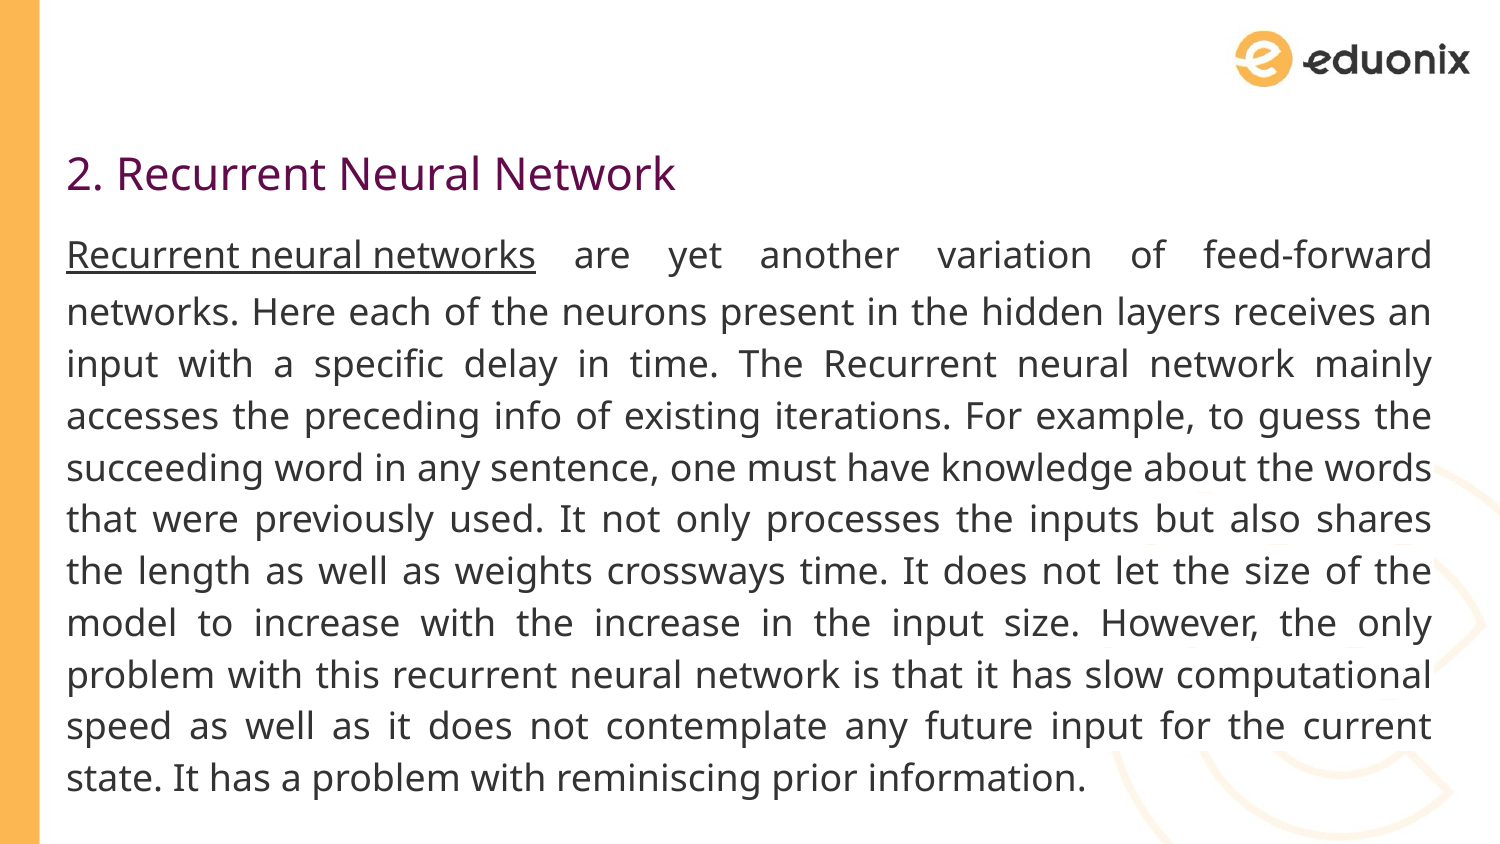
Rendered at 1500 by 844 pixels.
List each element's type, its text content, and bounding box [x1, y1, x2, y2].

list 2. Recurrent Neural Network Recurrent neural networks are yet another variation of feed-forward networks. Here each of the neurons present in the hidden layers receives an input with a specific delay in time. The Recurrent neural network mainly accesses the preceding info of existing iterations. For example, to guess the succeeding word in any sentence, one must have knowledge about the words that were previously used. It not only processes the inputs but also shares the length as well as weights crossways time. It does not let the size of the model to increase with the increase in the input size. However, the only problem with this recurrent neural network is that it has slow computational speed as well as it does not contemplate any future input for the current state. It has a problem with reminiscing prior information. [51, 113, 1449, 825]
picture [0, 0, 1500, 844]
